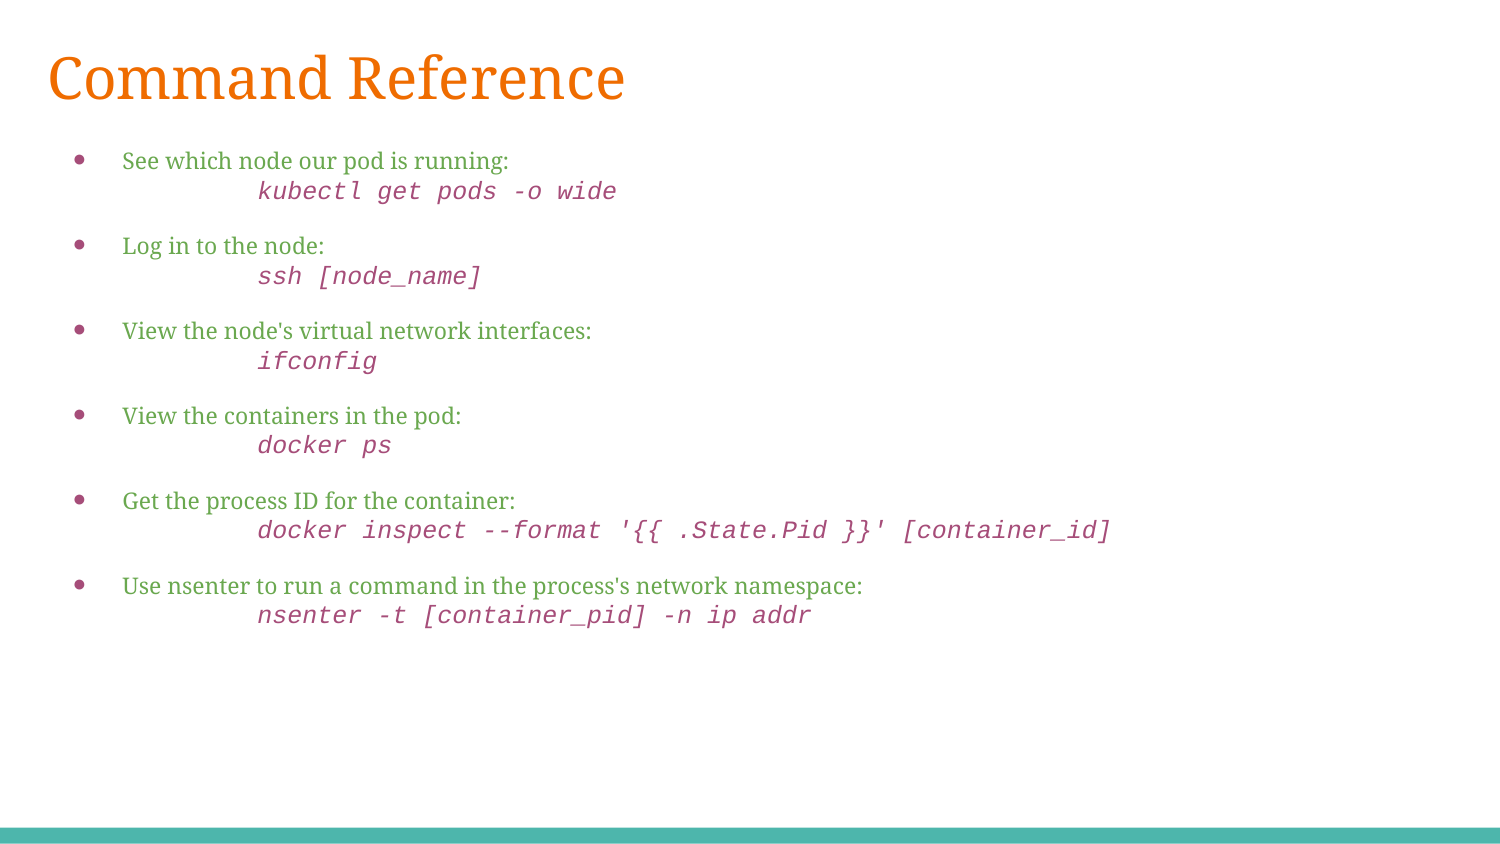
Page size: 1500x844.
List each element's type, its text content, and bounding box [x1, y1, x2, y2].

title Command Reference [32, 26, 1431, 110]
text_box See which node our pod is running: kubectl get pods -o wide Log in to the node: ssh [node_name] View the node's virtual network interfaces: ifconfig View the containers in the pod: docker ps Get the process ID for the container: docker inspect --format '{{ .State.Pid }}' [container_id] Use nsenter to run a command in the process's network namespace: nsenter -t [container_pid] -n ip addr [32, 131, 1414, 783]
